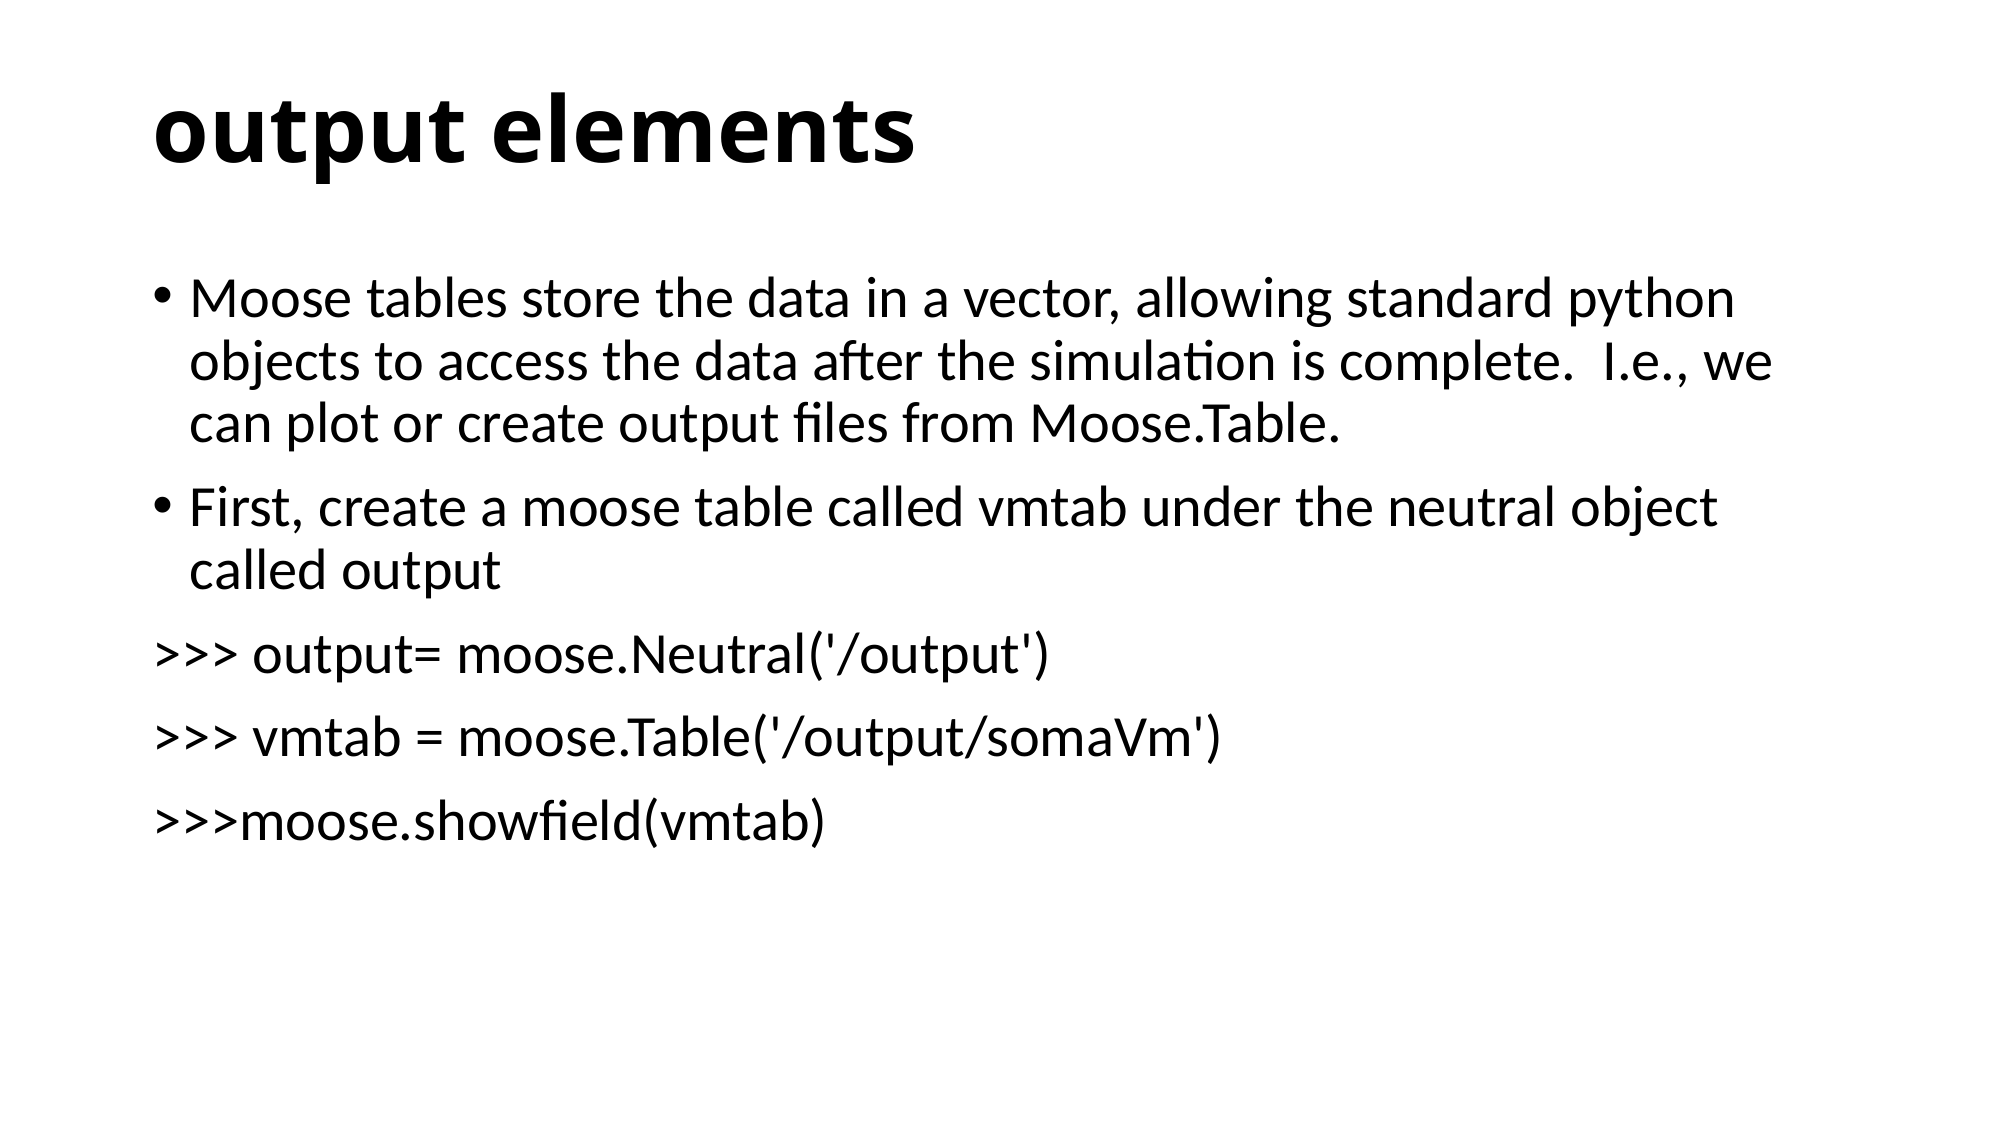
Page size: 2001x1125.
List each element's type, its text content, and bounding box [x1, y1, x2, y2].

list Moose tables store the data in a vector, allowing standard python objects to access the data after the simulation is complete. I.e., we can plot or create output files from Moose.Table. First, create a moose table called vmtab under the neutral object called output >>> output= moose.Neutral('/output') >>> vmtab = moose.Table('/output/somaVm') >>>moose.showfield(vmtab) [137, 259, 1863, 1014]
title output elements [137, 59, 1863, 207]
